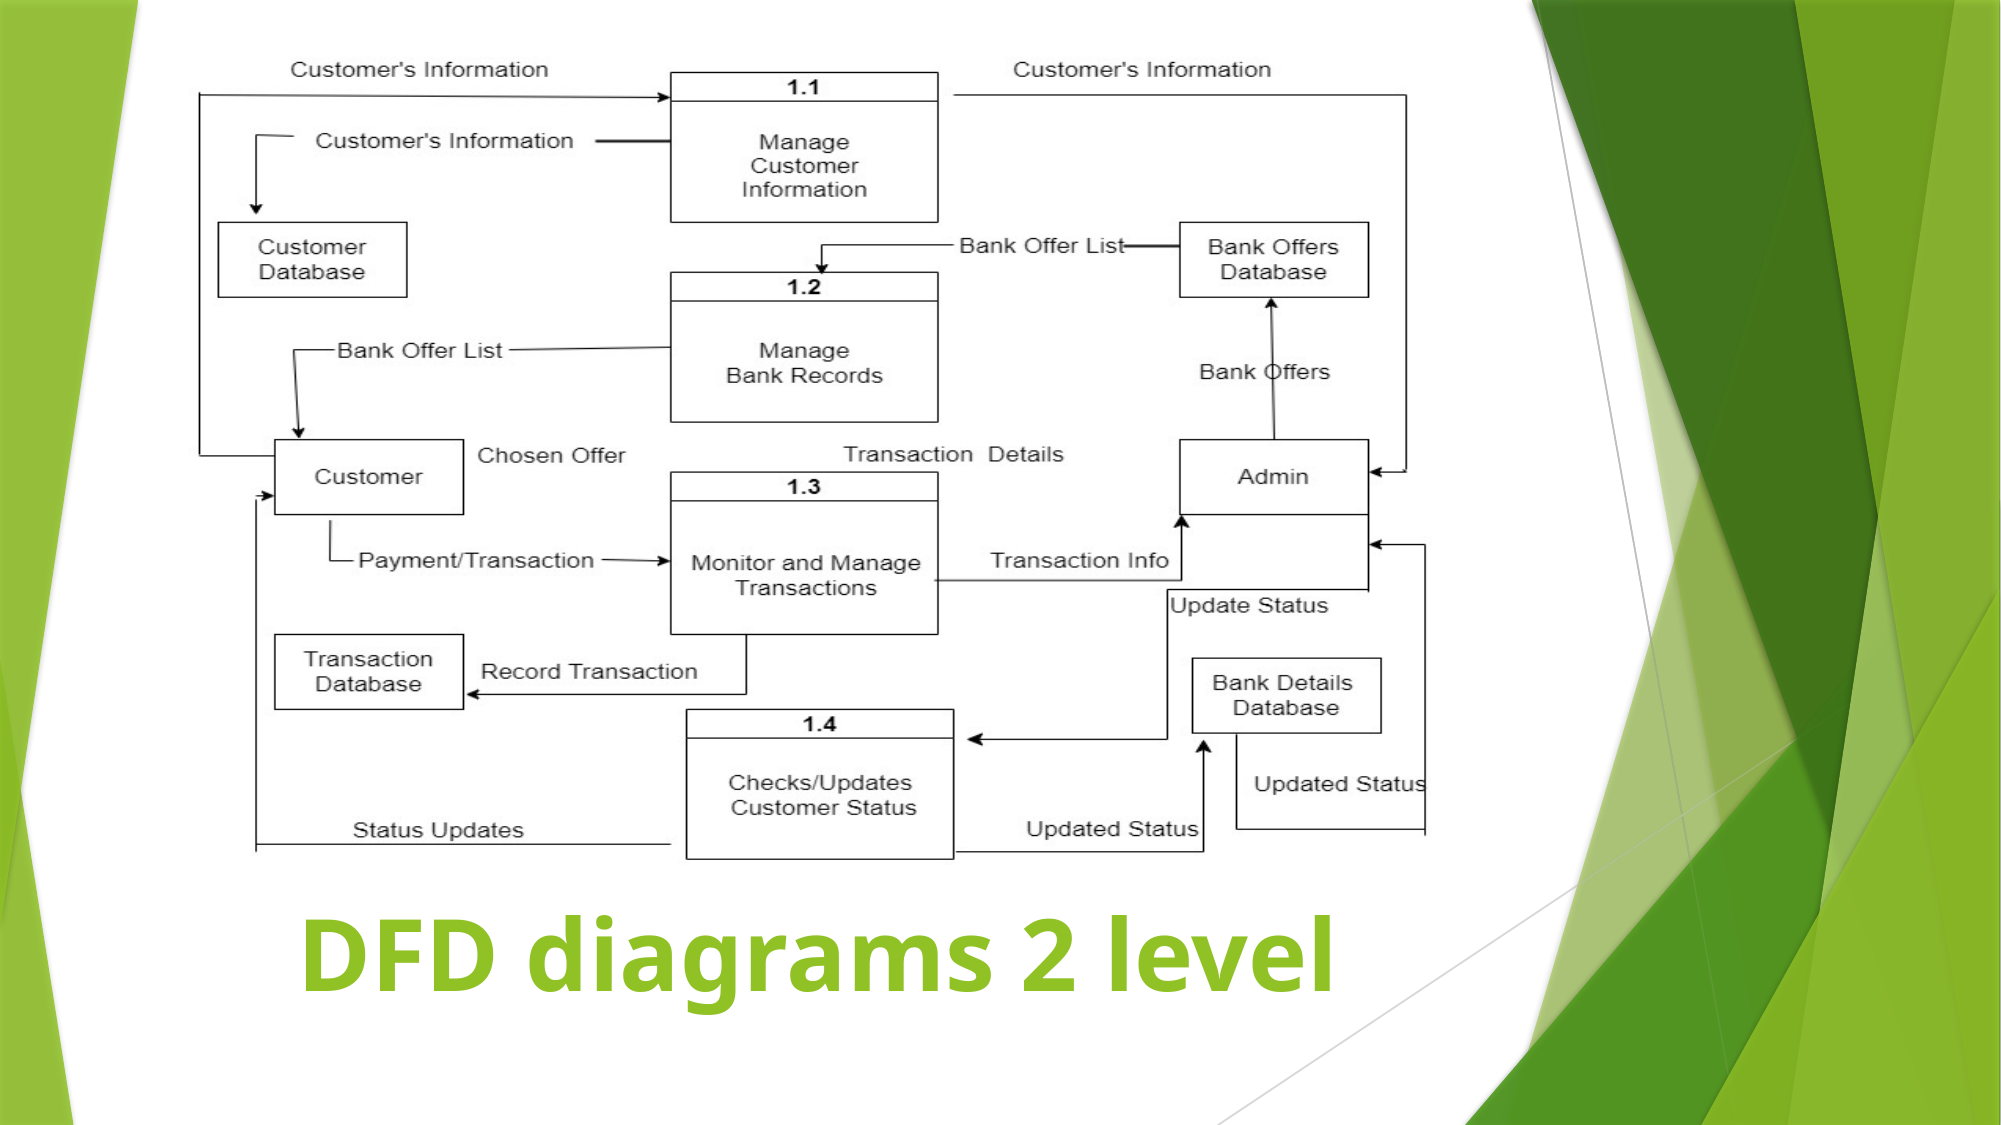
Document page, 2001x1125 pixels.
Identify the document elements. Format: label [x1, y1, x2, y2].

list [188, 47, 1445, 866]
text_box [0, 0, 2000, 1125]
